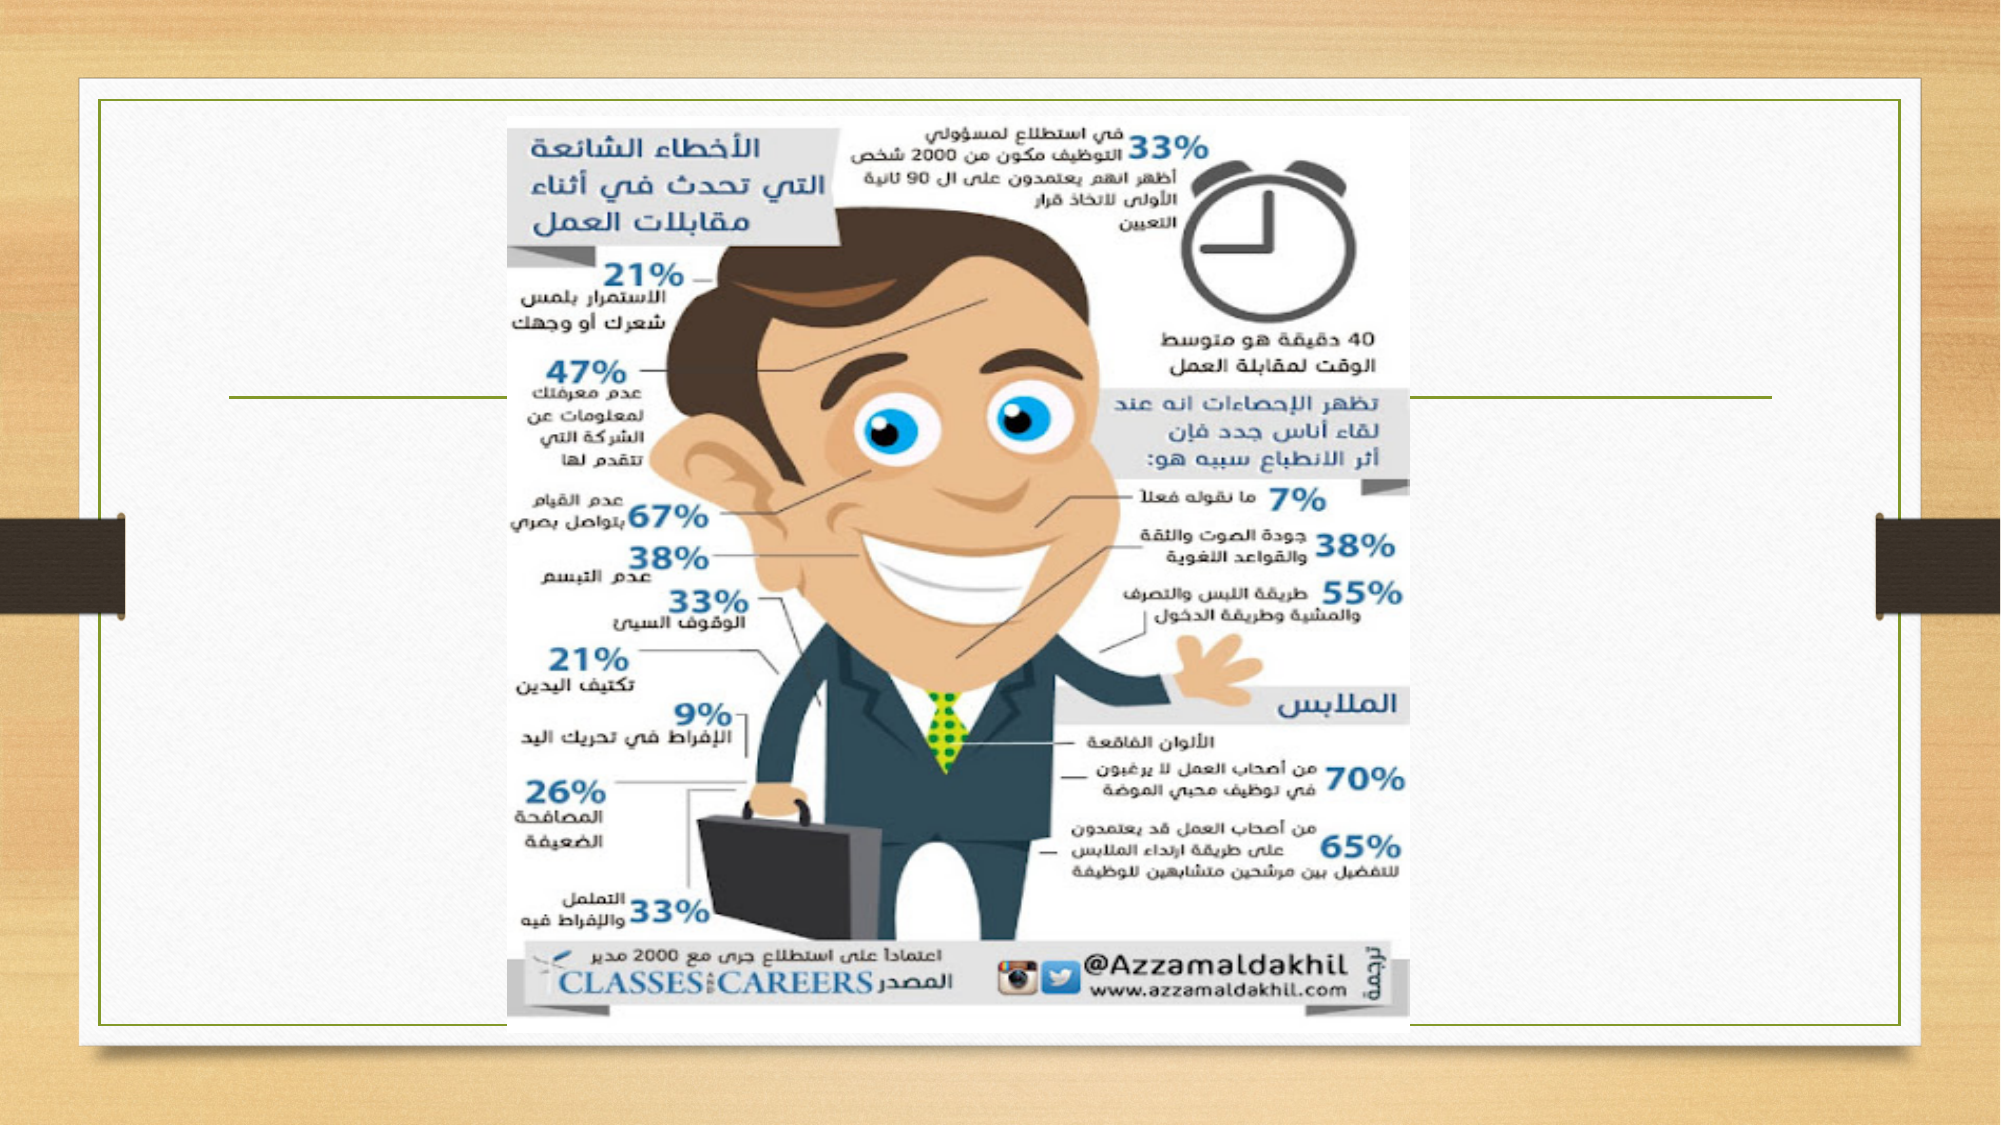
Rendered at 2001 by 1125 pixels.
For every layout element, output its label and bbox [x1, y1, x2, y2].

list [506, 116, 1410, 1033]
picture [0, 0, 2001, 1125]
